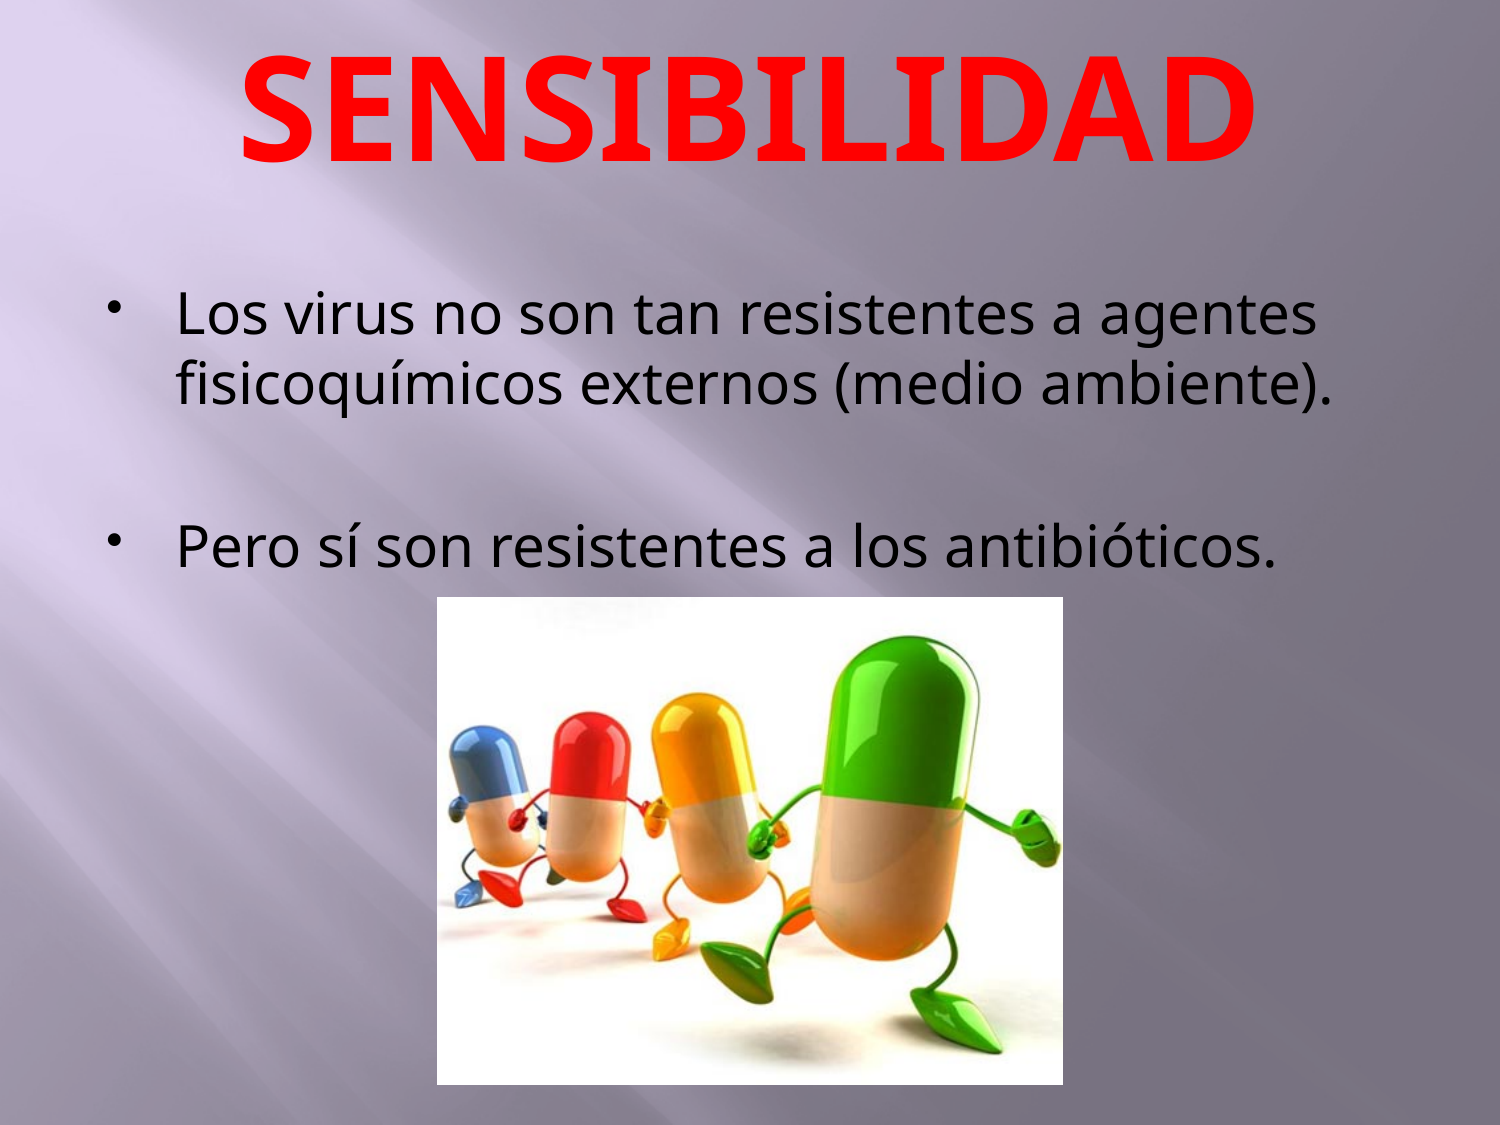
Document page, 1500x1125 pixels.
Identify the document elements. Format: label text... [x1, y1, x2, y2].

list Los virus no son tan resistentes a agentes fisicoquímicos externos (medio ambiente). Pero sí son resistentes a los antibióticos. [70, 268, 1430, 1125]
picture [437, 597, 1063, 1085]
text_box Sensibilidad [70, 0, 1430, 207]
